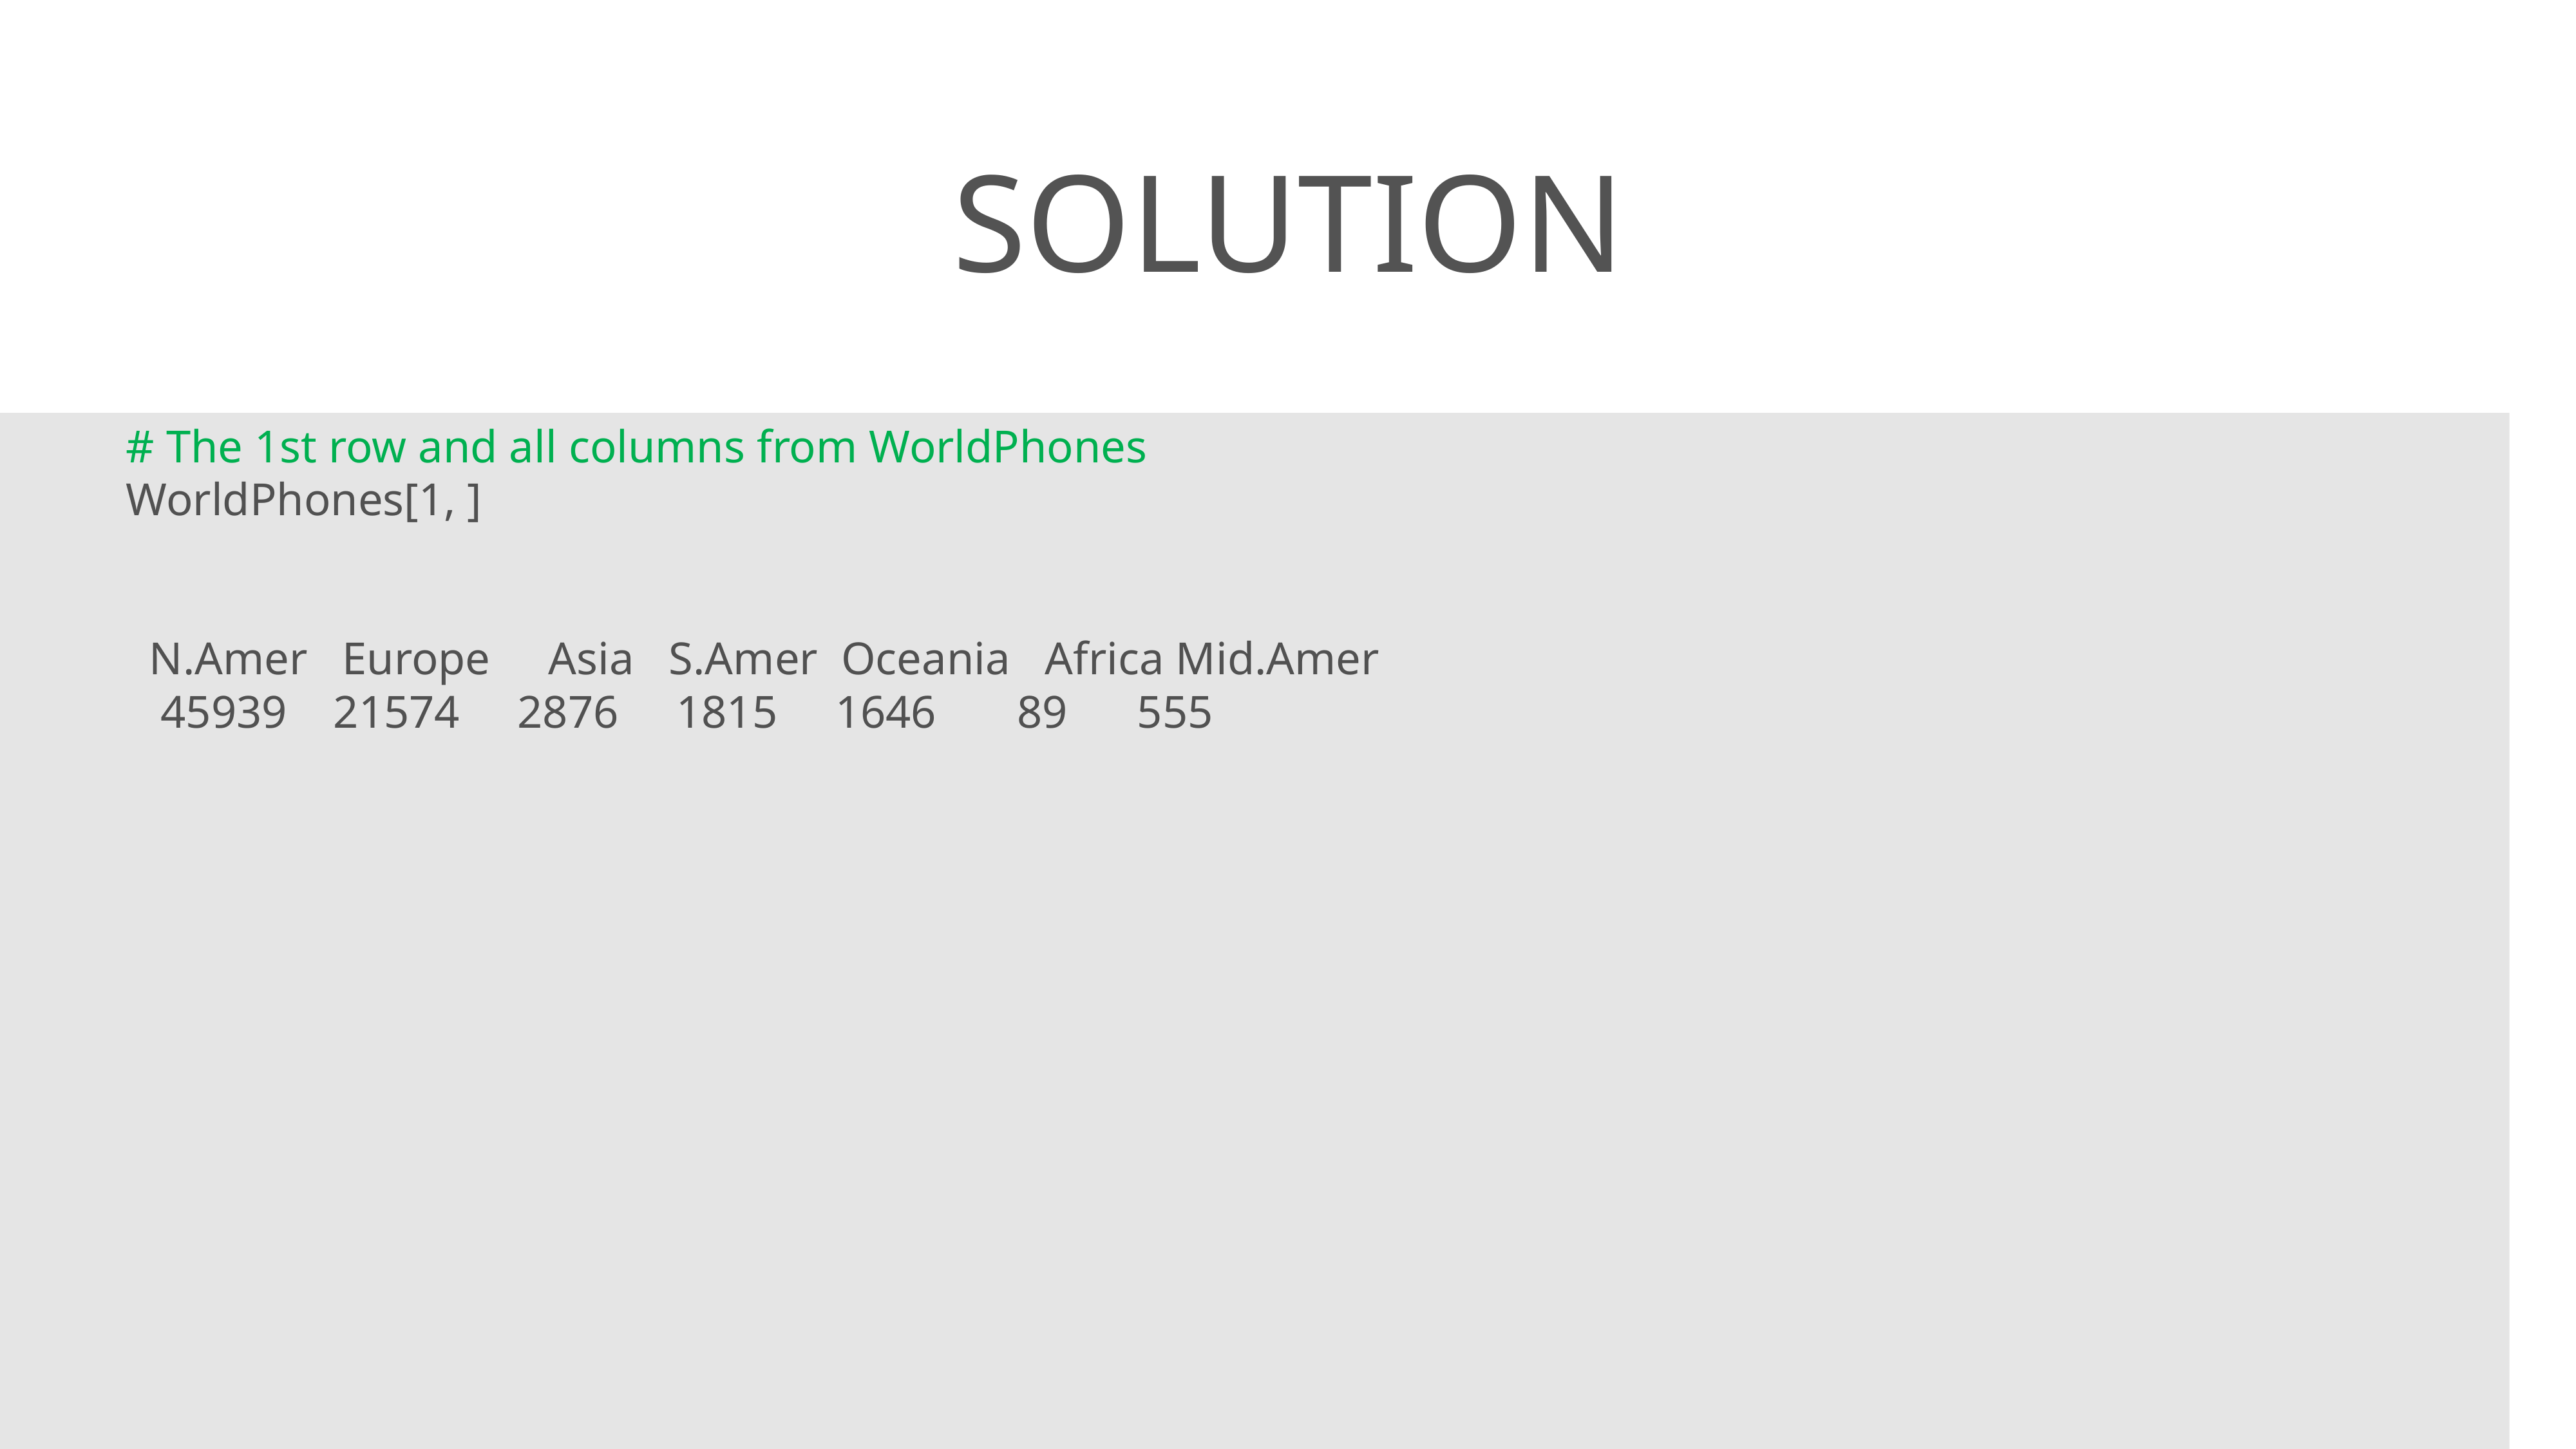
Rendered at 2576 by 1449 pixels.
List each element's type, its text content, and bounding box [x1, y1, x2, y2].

title Solution [70, 37, 2507, 401]
list # The 1st row and all columns from WorldPhones WorldPhones[1, ] N.Amer Europe Asia S.Amer Oceania Africa Mid.Amer 45939 21574 2876 1815 1646 89 555 [0, 412, 2510, 1449]
